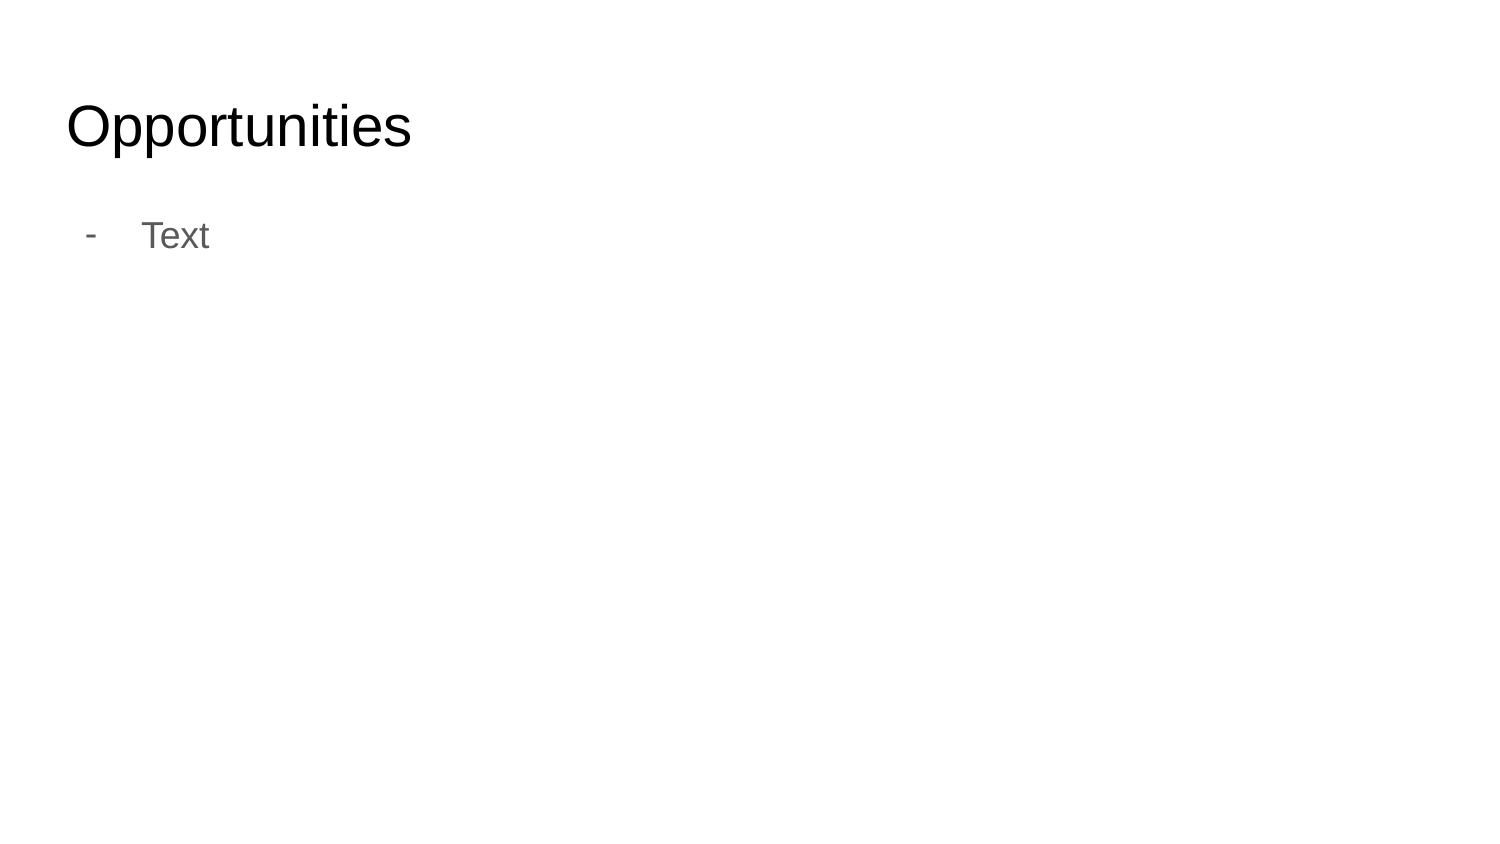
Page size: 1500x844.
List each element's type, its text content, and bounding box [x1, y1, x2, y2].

title Opportunities [51, 72, 1449, 167]
list Text [51, 189, 1449, 750]
